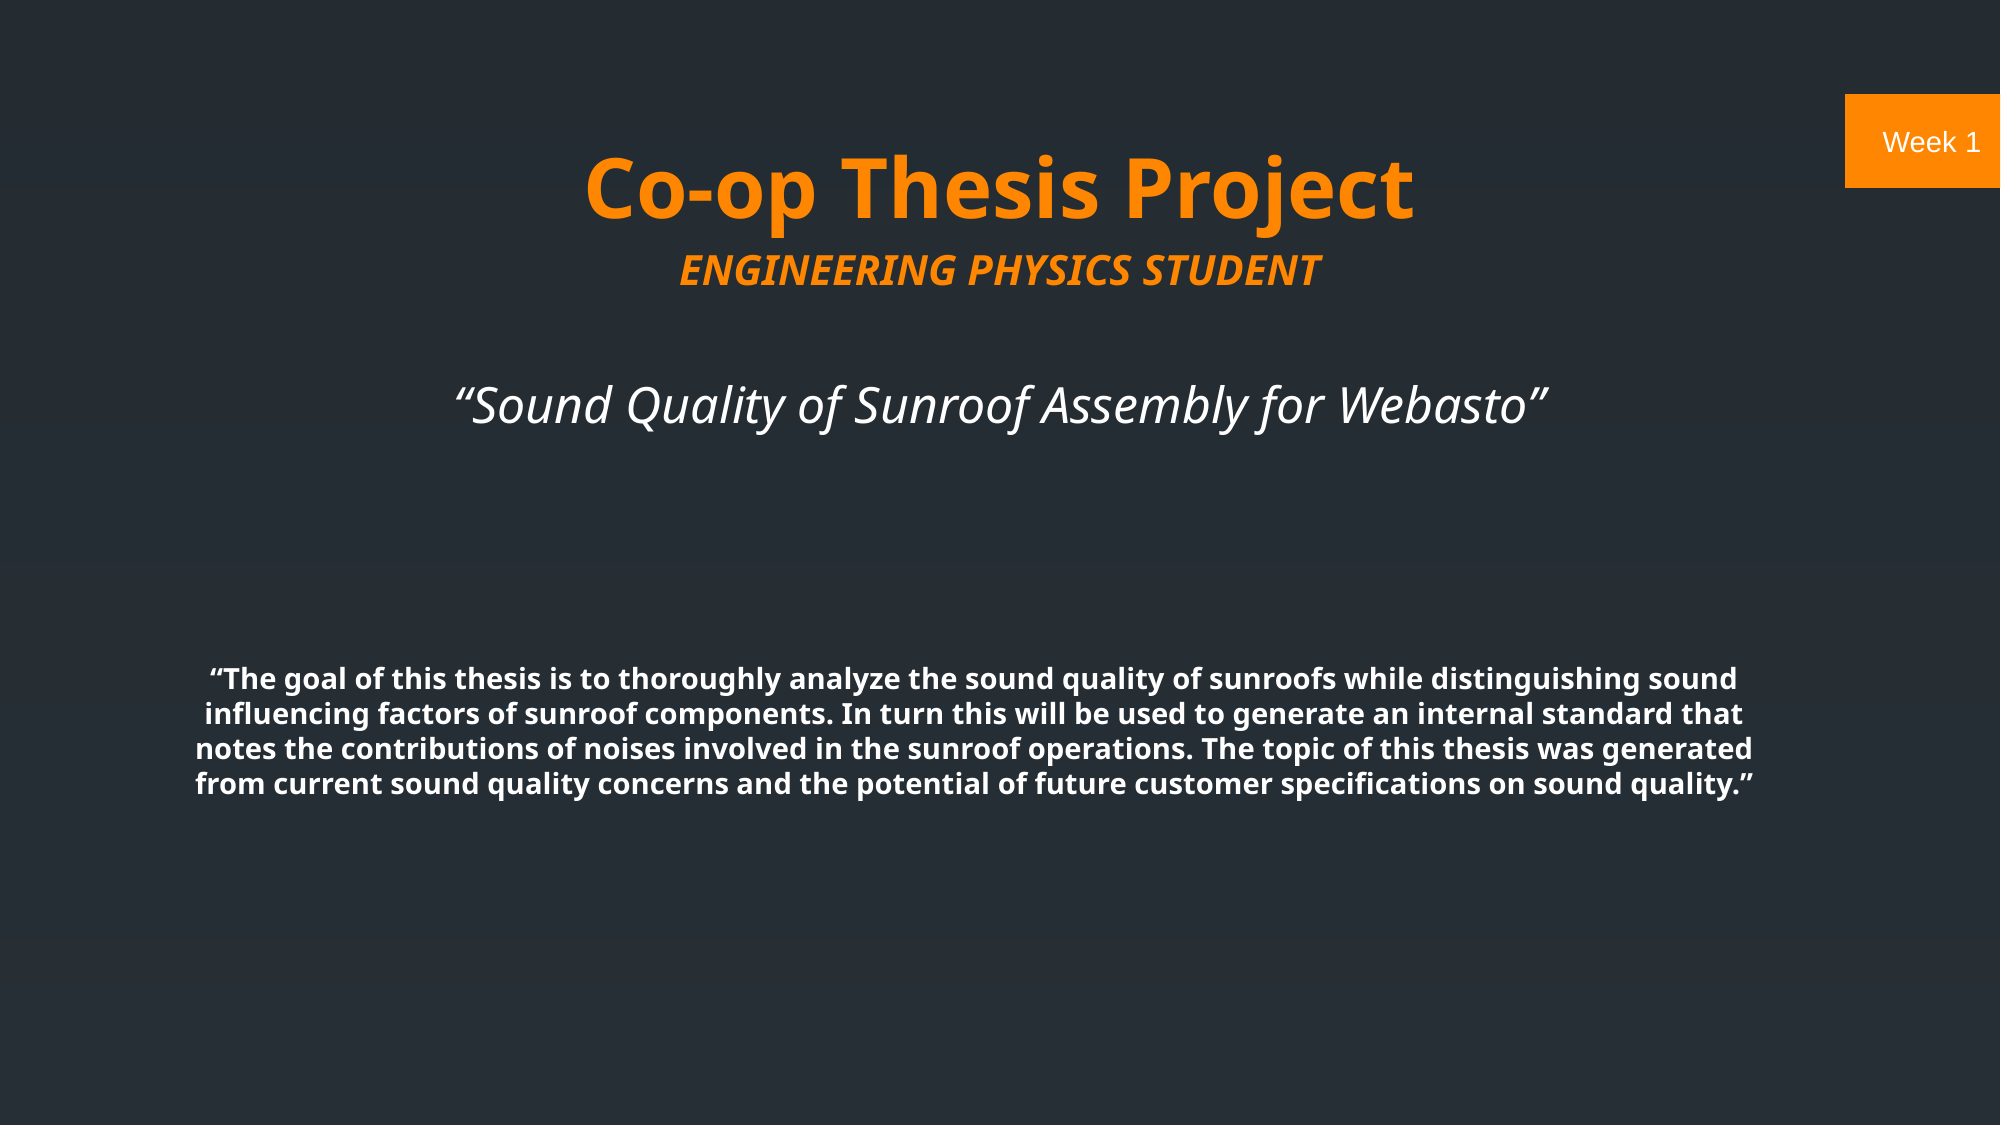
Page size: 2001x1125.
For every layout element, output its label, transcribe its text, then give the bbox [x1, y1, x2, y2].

subtitle Co-op Thesis Project Engineering Physics Student “Sound Quality of Sunroof Assembly for Webasto” [200, 127, 1800, 546]
title “The goal of this thesis is to thoroughly analyze the sound quality of sunroofs while distinguishing sound influencing factors of sunroof components. In turn this will be used to generate an internal standard that notes the contributions of noises involved in the sunroof operations. The topic of this thesis was generated from current sound quality concerns and the potential of future customer specifications on sound quality.” [174, 648, 1775, 808]
